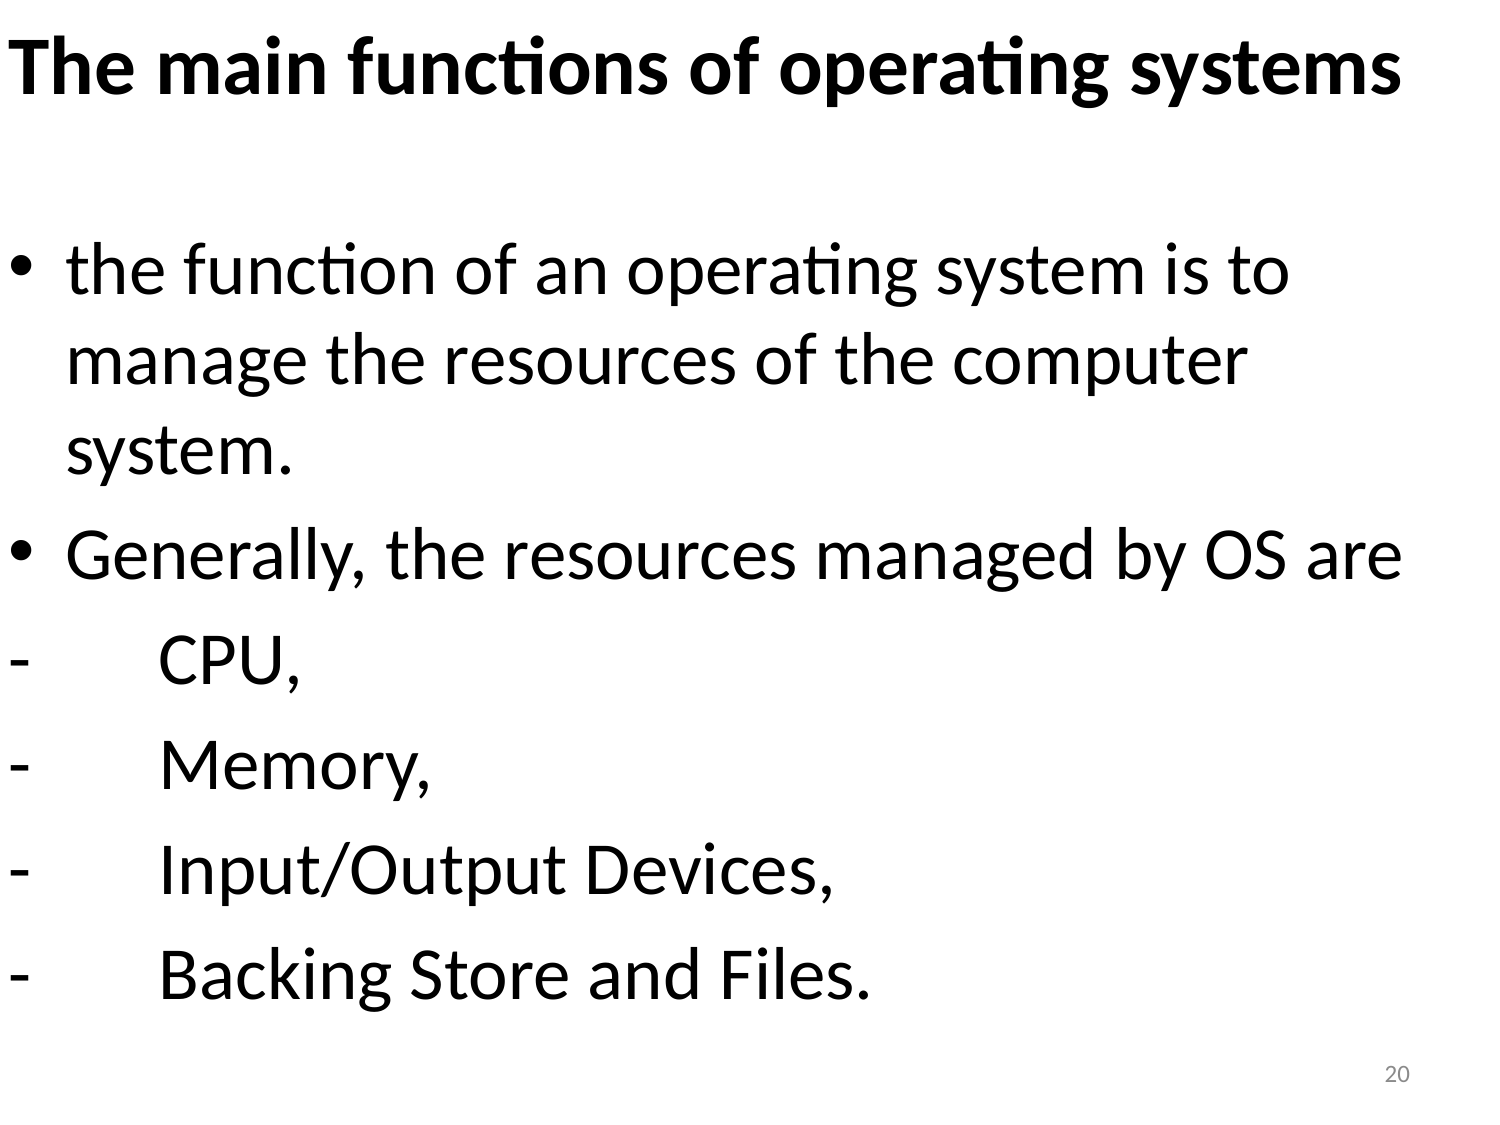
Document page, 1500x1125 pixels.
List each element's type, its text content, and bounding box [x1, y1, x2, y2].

list The main functions of operating systems the function of an operating system is to manage the resources of the computer system. Generally, the resources managed by OS are - CPU, - Memory, - Input/Output Devices, - Backing Store and Files. [0, 3, 1494, 1125]
slide_number 20 [1074, 1042, 1425, 1103]
